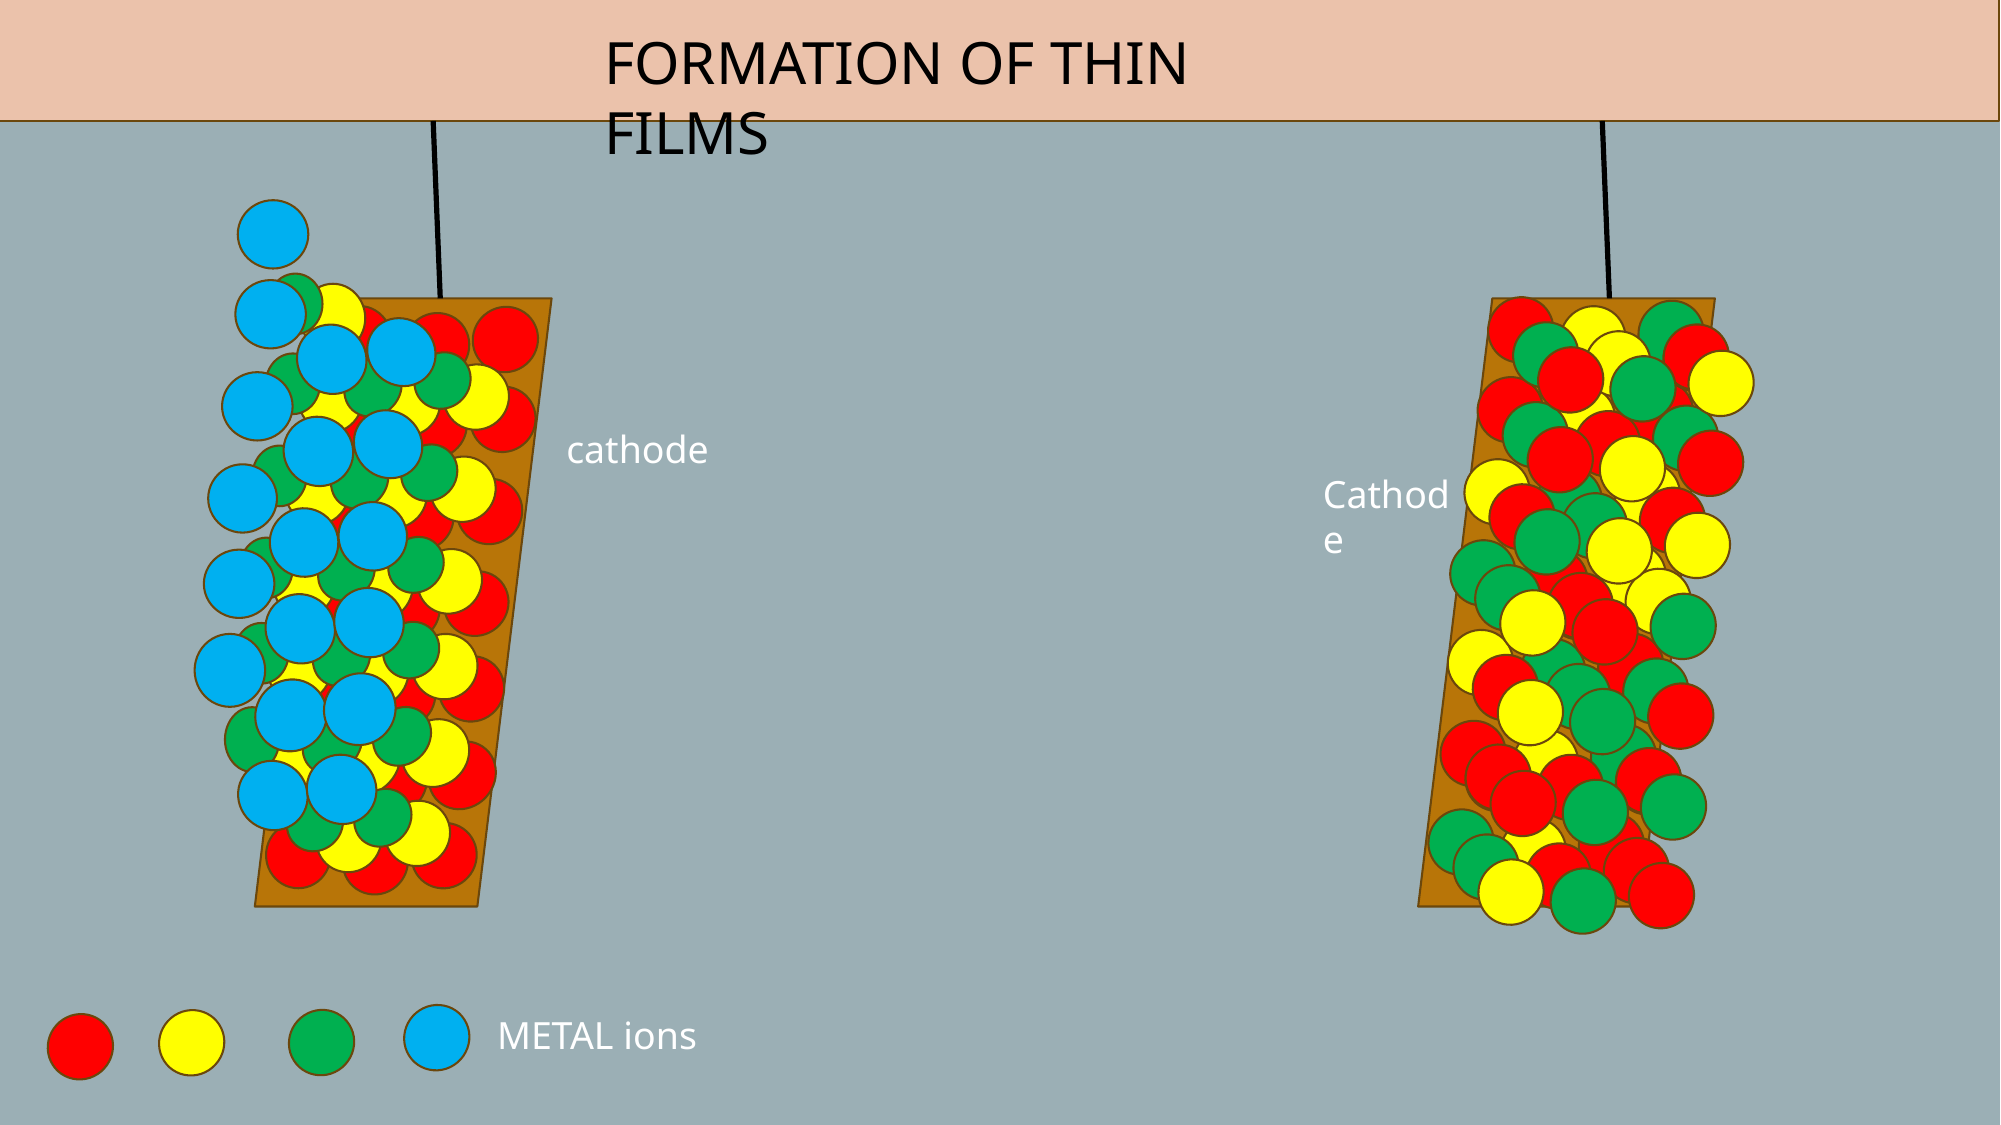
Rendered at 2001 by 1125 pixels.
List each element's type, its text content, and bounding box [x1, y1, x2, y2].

text_box [278, 272, 324, 335]
text_box [1503, 822, 1567, 861]
text_box [275, 576, 333, 607]
text_box [1537, 346, 1605, 414]
text_box [1618, 500, 1644, 521]
text_box [1496, 678, 1565, 747]
text_box [1568, 687, 1637, 756]
text_box [223, 706, 279, 772]
text_box [305, 753, 378, 826]
text_box [413, 632, 479, 701]
text_box [1559, 727, 1590, 758]
text_box [264, 593, 336, 665]
text_box [330, 456, 390, 509]
text_box [1479, 333, 1518, 395]
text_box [433, 120, 441, 299]
text_box [1499, 589, 1567, 657]
text_box METAL ions [482, 1004, 883, 1065]
text_box [158, 1009, 226, 1077]
text_box [371, 570, 413, 612]
text_box [445, 363, 510, 431]
text_box [207, 463, 278, 534]
text_box FORMATION OF THIN FILMS [589, 19, 1367, 174]
text_box [413, 351, 472, 410]
text_box [366, 317, 437, 388]
text_box [393, 387, 441, 434]
text_box [317, 824, 382, 874]
text_box [403, 1003, 471, 1072]
text_box [221, 371, 294, 442]
text_box [1627, 861, 1696, 930]
text_box [388, 767, 427, 800]
text_box [361, 305, 387, 347]
text_box [1549, 867, 1617, 935]
text_box [352, 409, 424, 480]
text_box [245, 536, 293, 599]
text_box [268, 507, 339, 578]
text_box [1474, 564, 1541, 631]
text_box [471, 305, 540, 374]
text_box [317, 549, 376, 602]
text_box [1487, 296, 1554, 363]
text_box [1571, 598, 1639, 666]
text_box [1638, 486, 1706, 554]
text_box [322, 672, 397, 747]
text_box [1512, 321, 1579, 388]
text_box [1602, 836, 1670, 904]
text_box [1662, 323, 1730, 390]
text_box [1609, 355, 1677, 423]
text_box [361, 297, 553, 685]
text_box [1547, 662, 1611, 730]
text_box [431, 455, 497, 523]
text_box [353, 787, 413, 848]
text_box [372, 705, 433, 767]
text_box [1488, 297, 1510, 319]
text_box [380, 479, 428, 527]
text_box [1677, 429, 1745, 497]
text_box [387, 535, 445, 594]
text_box [429, 700, 504, 763]
text_box [1581, 558, 1592, 573]
text_box [265, 830, 330, 890]
text_box [1477, 858, 1545, 926]
text_box [1607, 583, 1629, 602]
text_box [1598, 435, 1667, 503]
text_box [1488, 483, 1555, 550]
text_box [386, 799, 452, 868]
text_box [1526, 426, 1594, 494]
text_box [1622, 657, 1689, 724]
text_box [1513, 508, 1581, 576]
text_box [404, 594, 441, 629]
text_box [288, 486, 346, 522]
text_box [1593, 475, 1608, 494]
text_box [428, 740, 497, 811]
text_box [1672, 470, 1687, 489]
text_box [277, 663, 328, 694]
text_box [400, 443, 459, 502]
text_box [337, 501, 409, 572]
text_box [1563, 394, 1615, 429]
text_box [1639, 773, 1708, 841]
text_box [422, 410, 468, 454]
text_box [1522, 467, 1536, 485]
text_box Cathode [1308, 463, 1475, 569]
text_box [382, 620, 441, 680]
text_box [412, 822, 478, 890]
text_box [334, 509, 349, 530]
text_box [1649, 592, 1717, 661]
text_box [317, 282, 367, 338]
text_box [1533, 297, 1716, 335]
text_box [1464, 743, 1532, 810]
text_box [1417, 668, 1517, 908]
text_box [236, 199, 310, 270]
text_box [402, 718, 471, 788]
text_box [1635, 420, 1657, 439]
text_box [1648, 550, 1666, 569]
text_box [1577, 816, 1645, 872]
text_box [282, 415, 355, 488]
text_box [1471, 653, 1539, 721]
text_box [1614, 747, 1682, 814]
text_box [1446, 628, 1514, 696]
text_box [1509, 549, 1523, 567]
text_box [253, 788, 493, 908]
text_box [287, 1008, 356, 1077]
text_box [1687, 349, 1755, 418]
text_box [1660, 468, 1681, 489]
text_box [415, 312, 471, 361]
text_box [1471, 417, 1511, 466]
text_box [1637, 721, 1662, 749]
text_box [1475, 519, 1497, 541]
text_box [1562, 305, 1626, 349]
text_box [1617, 900, 1629, 908]
text_box [1501, 401, 1568, 468]
text_box [46, 1013, 115, 1081]
text_box [1522, 639, 1586, 682]
text_box [329, 601, 338, 613]
text_box [444, 570, 510, 637]
text_box [1585, 517, 1653, 585]
text_box [1564, 492, 1627, 559]
text_box [1489, 769, 1557, 838]
text_box [253, 444, 307, 508]
text_box [1672, 388, 1694, 407]
text_box [312, 638, 371, 687]
text_box [1427, 808, 1494, 875]
text_box [1587, 330, 1651, 397]
text_box [367, 657, 409, 700]
text_box [407, 502, 454, 545]
text_box [1663, 511, 1732, 580]
text_box [193, 632, 267, 708]
text_box [333, 586, 405, 659]
text_box [1561, 778, 1630, 847]
text_box [1540, 753, 1604, 821]
text_box [1528, 842, 1592, 909]
text_box [1547, 475, 1602, 511]
text_box [1515, 731, 1579, 773]
text_box [266, 352, 320, 416]
text_box [1624, 567, 1691, 635]
text_box [457, 478, 524, 546]
text_box [1589, 725, 1656, 783]
text_box [1549, 571, 1614, 639]
text_box [239, 621, 289, 685]
text_box [1448, 594, 1500, 651]
text_box [347, 417, 363, 439]
text_box [1597, 633, 1664, 692]
text_box [1637, 299, 1704, 360]
text_box [202, 548, 276, 619]
text_box [0, 0, 2000, 122]
text_box [1476, 376, 1543, 443]
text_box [1602, 120, 1610, 299]
text_box [358, 745, 400, 788]
text_box [301, 393, 360, 429]
text_box [418, 548, 484, 615]
text_box [1452, 833, 1519, 900]
text_box [1439, 719, 1506, 787]
text_box [1651, 404, 1719, 471]
text_box [343, 848, 409, 896]
text_box [295, 323, 368, 395]
text_box [396, 680, 436, 717]
text_box [234, 279, 307, 350]
text_box [254, 678, 326, 753]
text_box [1658, 552, 1671, 569]
text_box [276, 751, 310, 780]
text_box [1629, 812, 1651, 839]
text_box [286, 804, 344, 853]
text_box [237, 759, 309, 832]
text_box cathode [551, 418, 781, 479]
text_box [301, 727, 363, 770]
text_box [471, 386, 537, 454]
text_box [1647, 682, 1715, 750]
text_box [1577, 410, 1641, 477]
text_box [439, 655, 506, 723]
text_box [1475, 458, 1530, 525]
text_box [1552, 818, 1577, 847]
text_box [343, 364, 403, 417]
text_box [1534, 557, 1588, 592]
text_box [1449, 539, 1516, 606]
